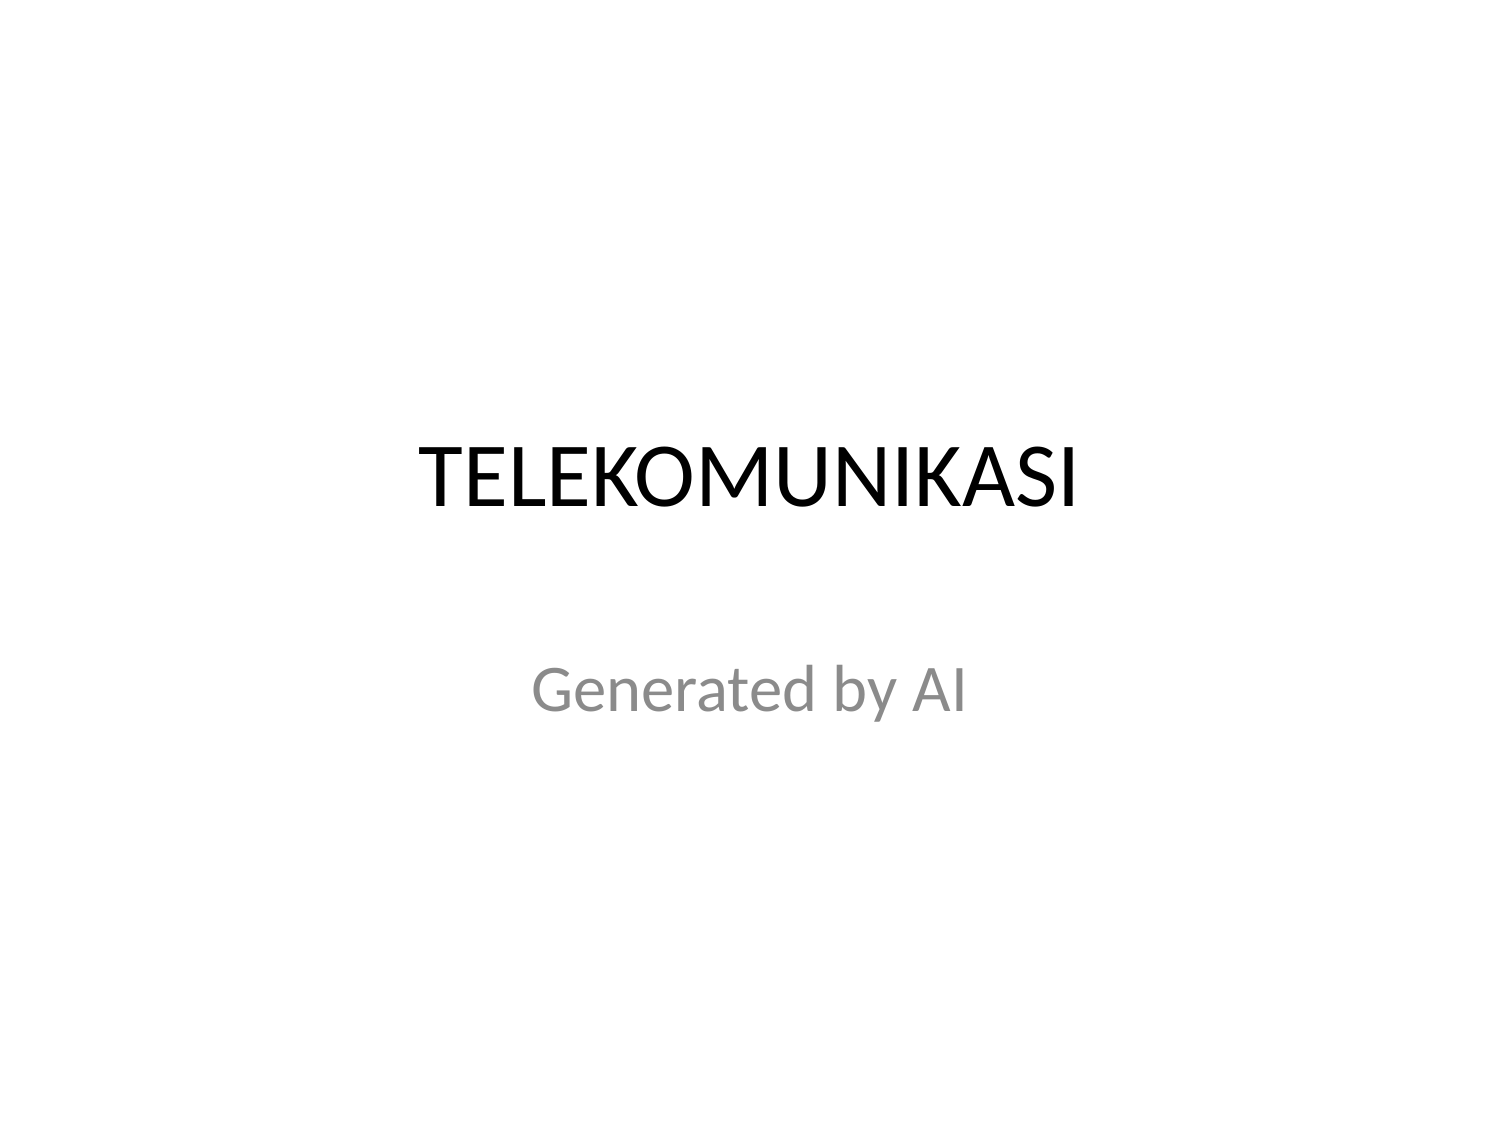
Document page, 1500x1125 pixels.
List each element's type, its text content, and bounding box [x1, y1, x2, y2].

subtitle Generated by AI [225, 637, 1275, 925]
title TELEKOMUNIKASI [112, 349, 1388, 591]
